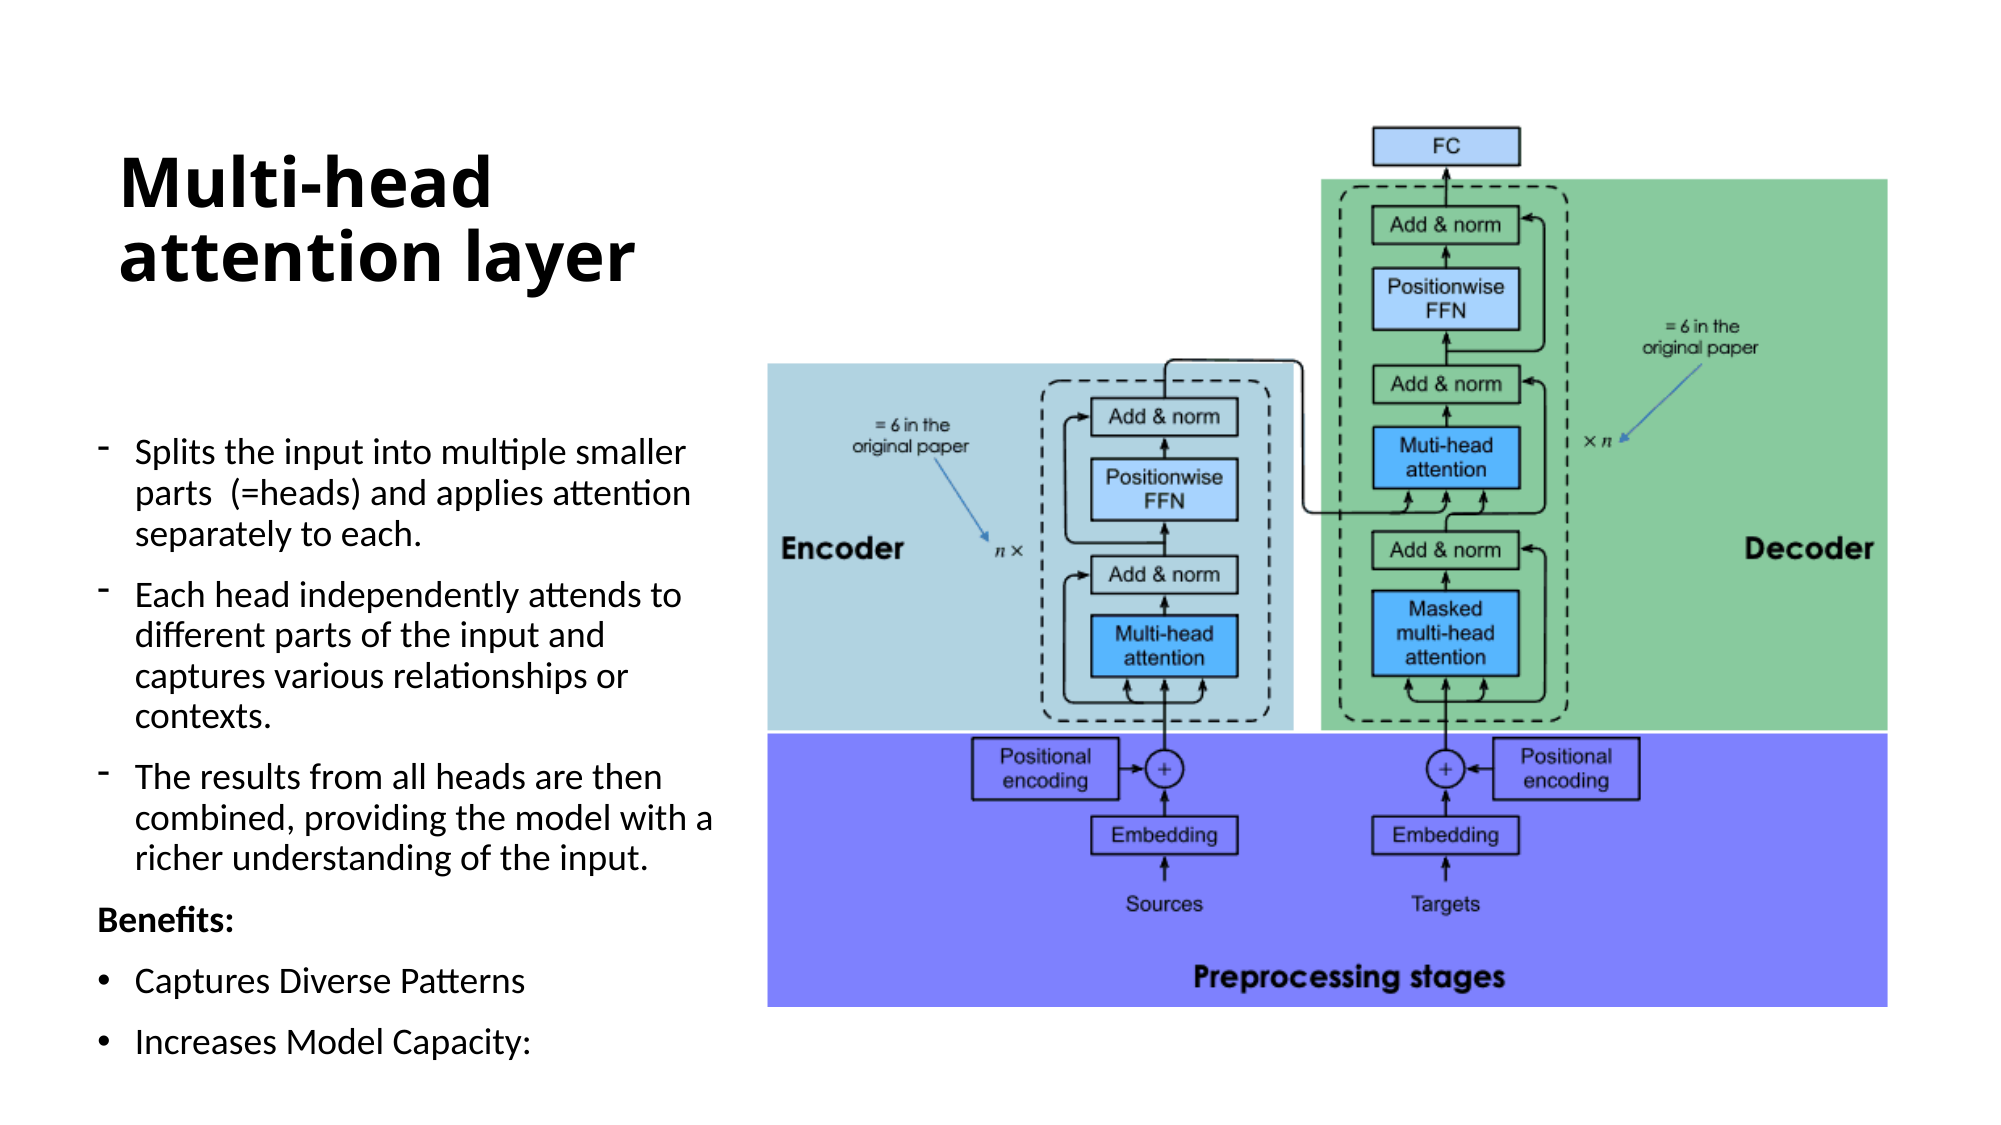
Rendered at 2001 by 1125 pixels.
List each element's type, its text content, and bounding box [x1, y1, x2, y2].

list Splits the input into multiple smaller parts (=heads) and applies attention separately to each. Each head independently attends to different parts of the input and captures various relationships or contexts. The results from all heads are then combined, providing the model with a richer understanding of the input. Benefits: Captures Diverse Patterns Increases Model Capacity: [82, 425, 743, 1007]
picture [763, 118, 1896, 1007]
title Multi-head attention layer [103, 104, 666, 387]
